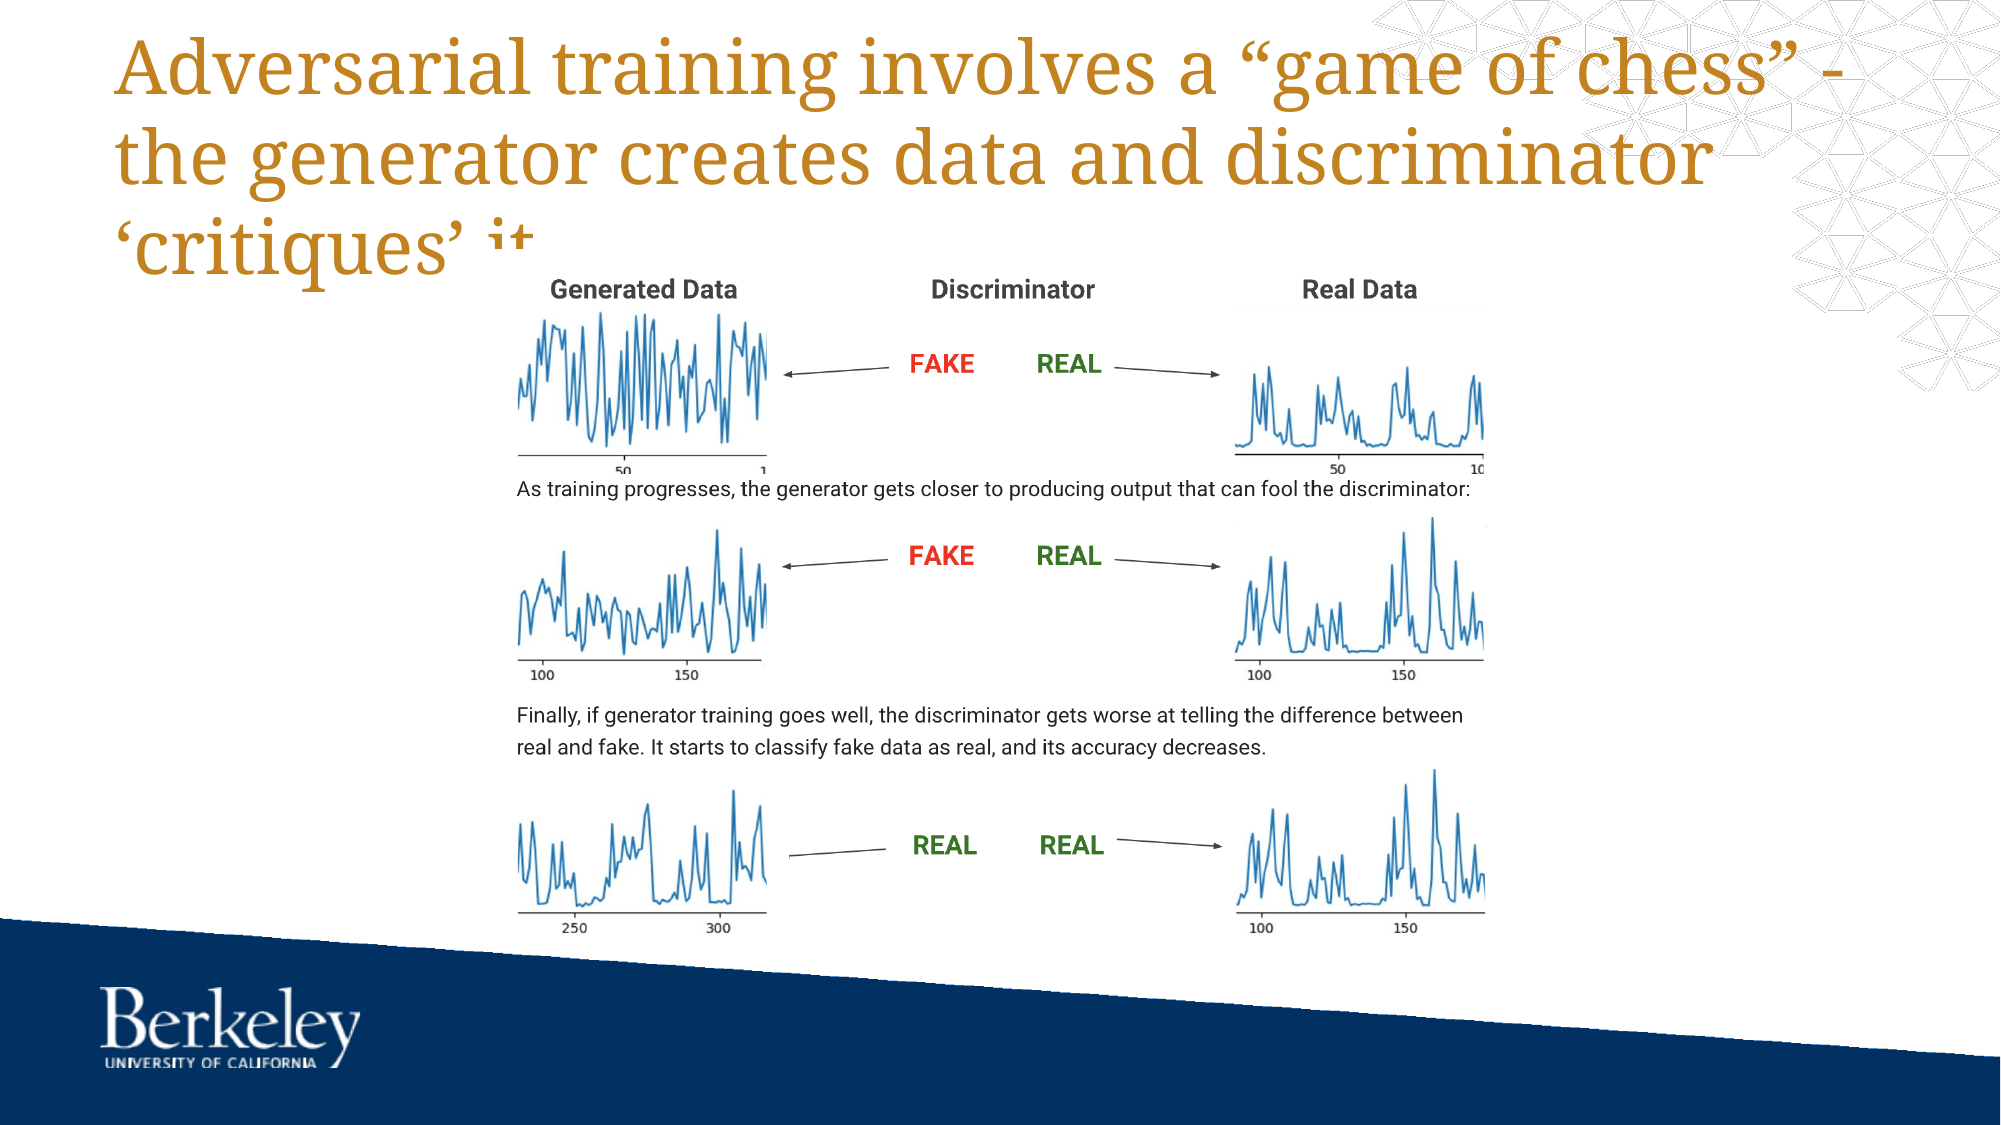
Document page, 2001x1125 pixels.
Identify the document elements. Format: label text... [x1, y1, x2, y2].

picture [0, 0, 2001, 1125]
title Adversarial training involves a “game of chess” - the generator creates data and discriminator ‘critiques’ it [99, 60, 1896, 250]
